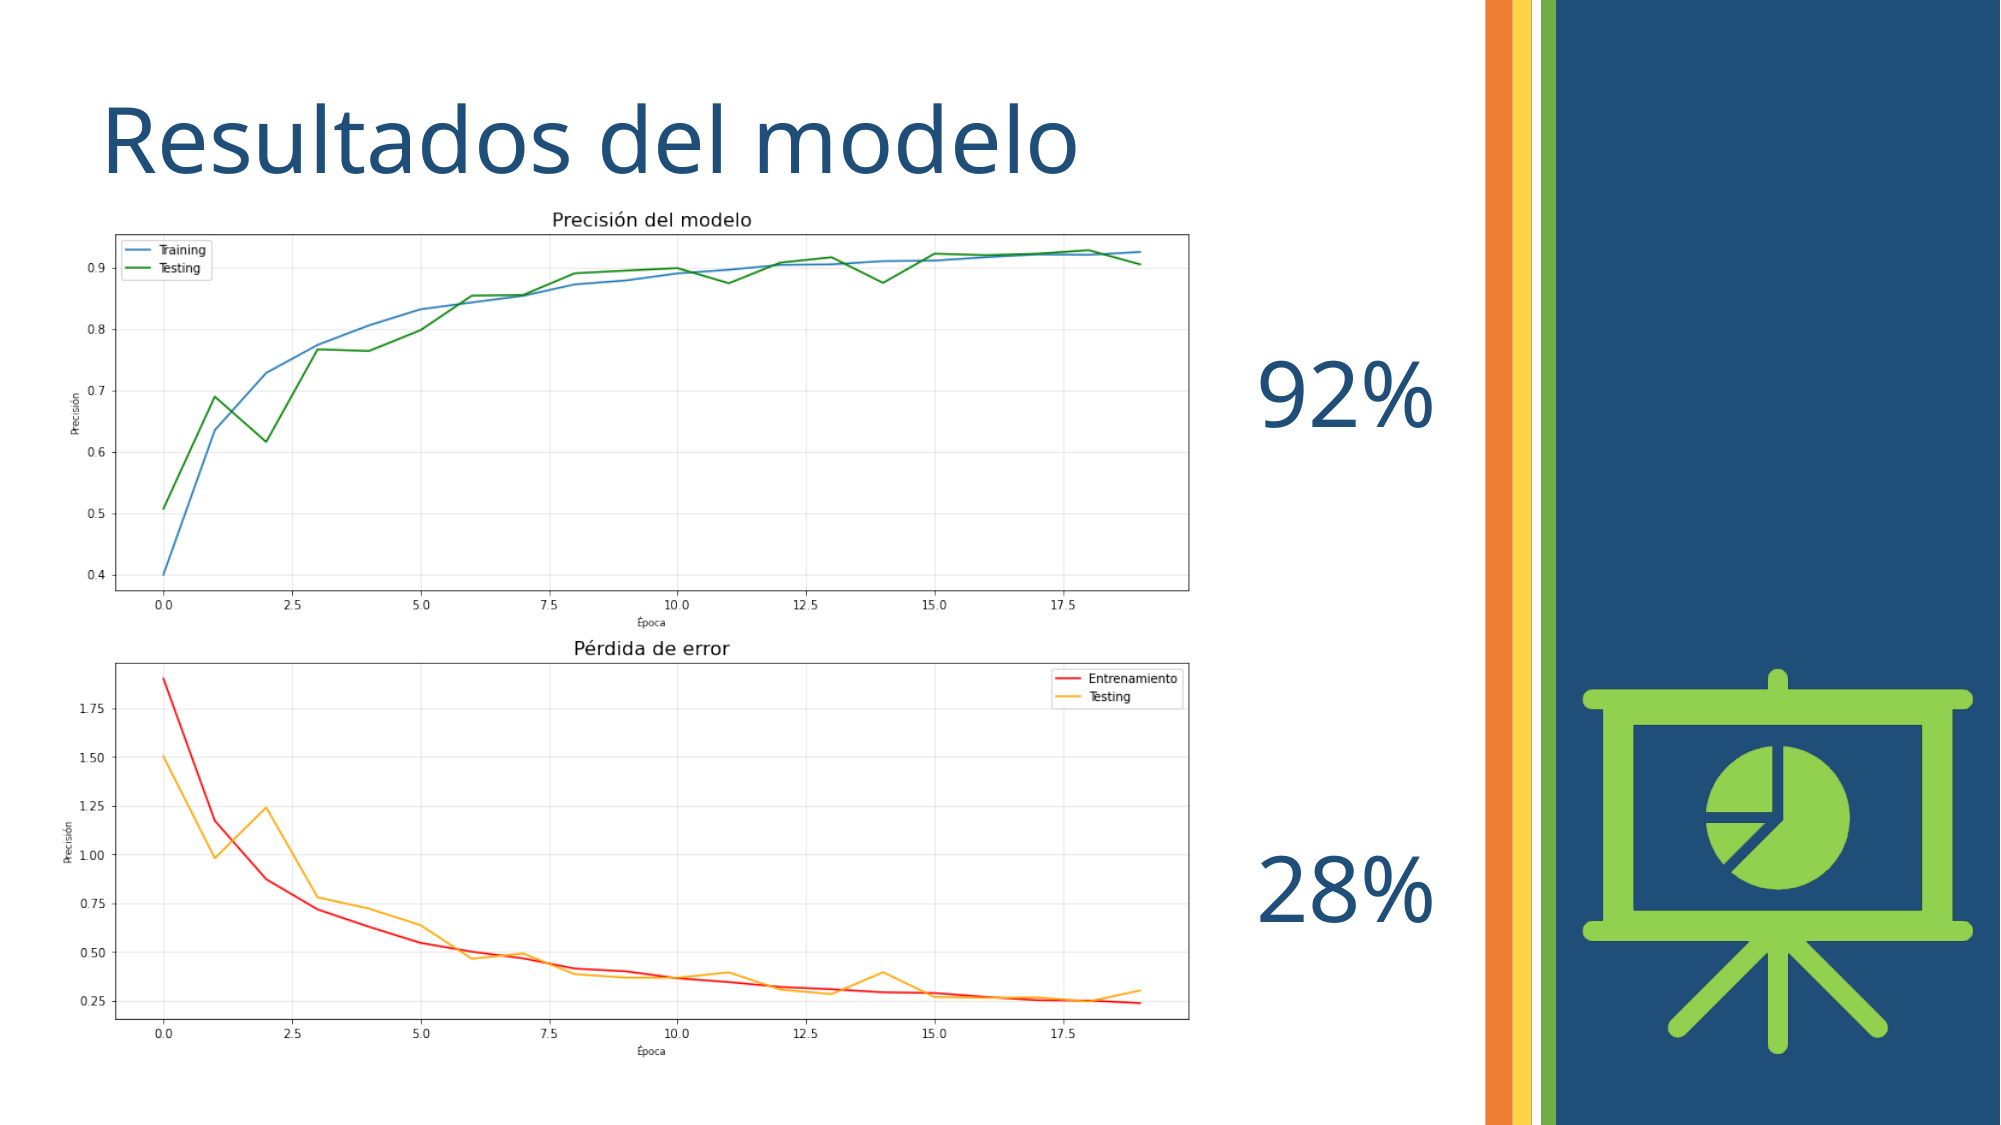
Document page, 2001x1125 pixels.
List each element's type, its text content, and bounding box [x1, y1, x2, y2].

title Resultados del modelo [85, 59, 1460, 229]
text_box 92% 28% [1241, 181, 1462, 1110]
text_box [1485, 0, 2000, 1125]
picture [55, 204, 1197, 1066]
